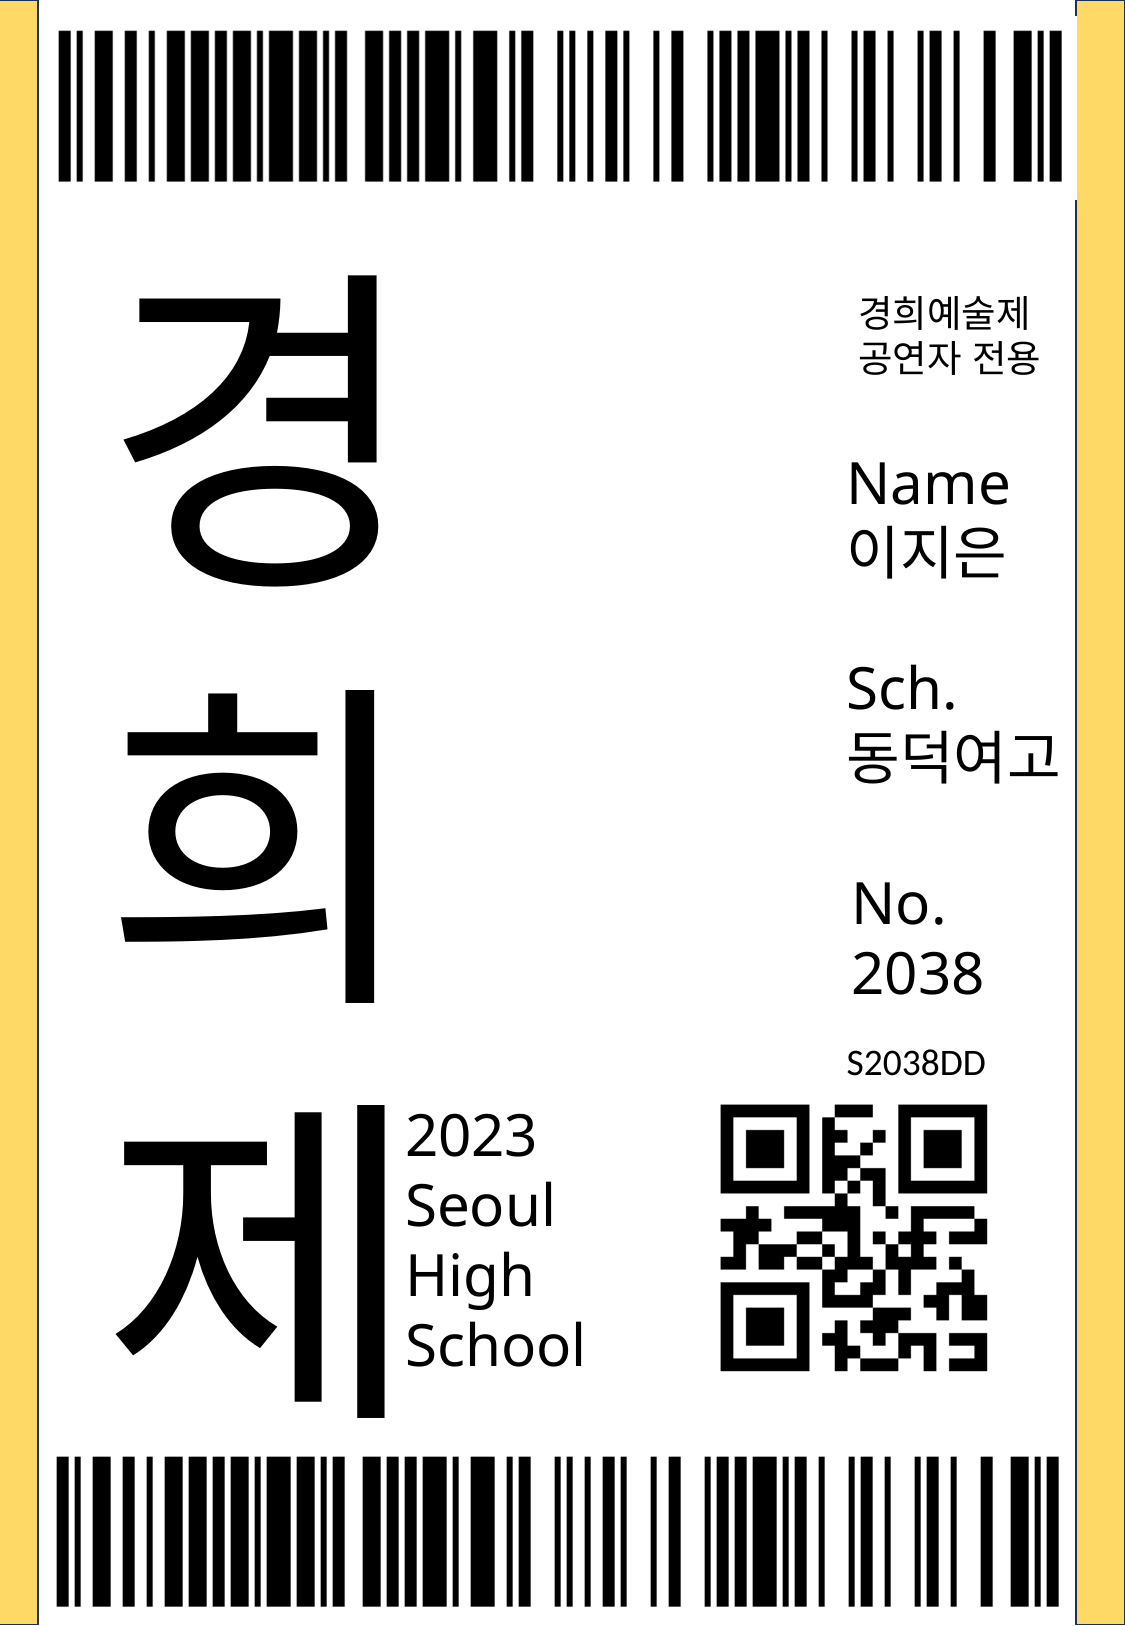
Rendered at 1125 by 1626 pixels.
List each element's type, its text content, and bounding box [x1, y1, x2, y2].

text_box 2023 Seoul High School [390, 1091, 670, 1386]
picture [670, 1054, 1038, 1422]
text_box [1075, 388, 1125, 643]
text_box 경 희 제 [88, 208, 341, 1442]
text_box No. 2038 [836, 858, 1062, 1014]
text_box [0, 0, 39, 1625]
text_box 경희예술제 공연자 전용 [843, 282, 1125, 388]
text_box [1075, 799, 1125, 1030]
picture [44, 16, 1077, 200]
text_box S2038DD [831, 1030, 1125, 1091]
text_box [1075, 0, 1125, 282]
text_box Name 이지은 [831, 438, 1057, 594]
text_box Sch. 동덕여고 [831, 643, 1125, 799]
text_box [1075, 1091, 1125, 1625]
picture [42, 1442, 1074, 1625]
